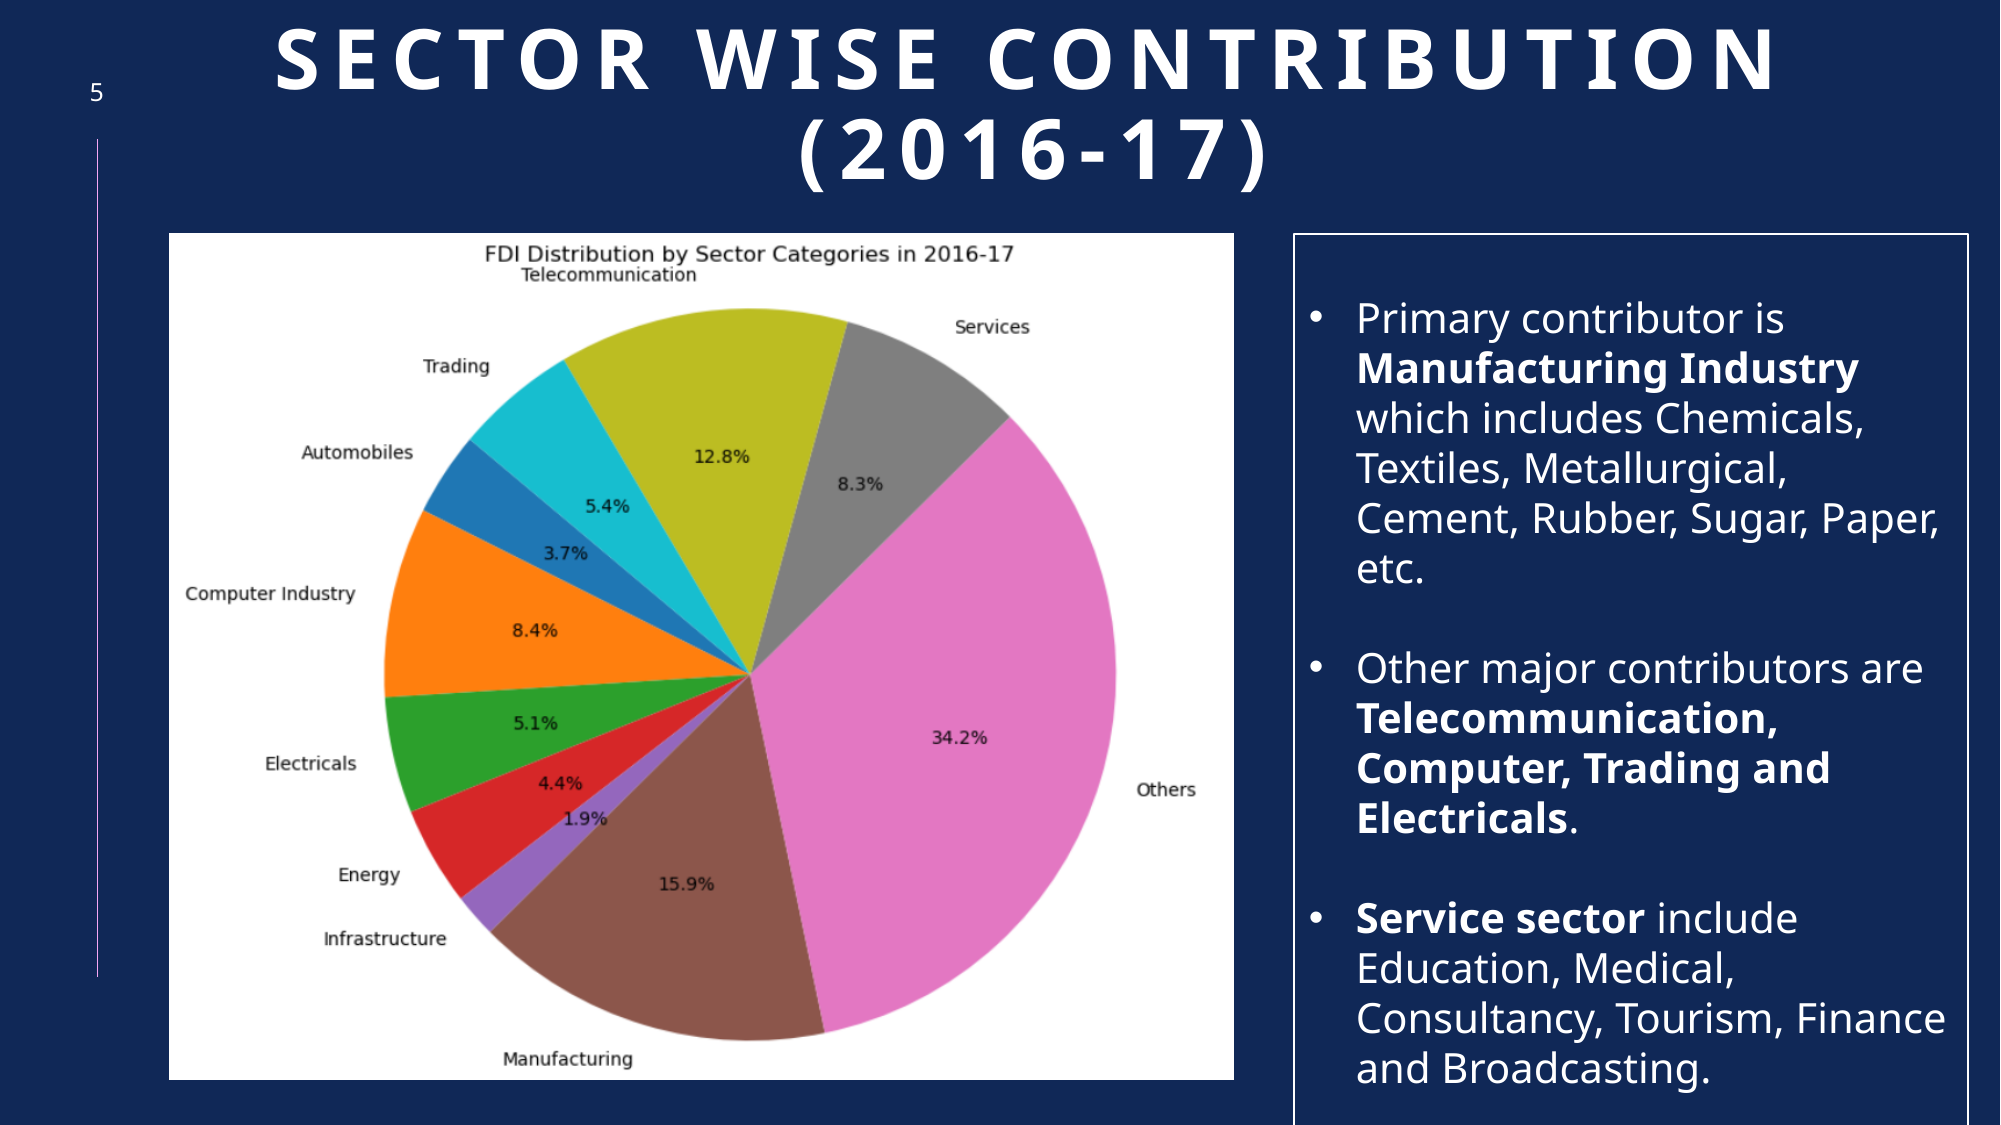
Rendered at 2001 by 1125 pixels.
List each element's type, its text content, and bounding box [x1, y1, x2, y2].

text_box Primary contributor is Manufacturing Industry which includes Chemicals, Textiles, Metallurgical, Cement, Rubber, Sugar, Paper, etc. Other major contributors are Telecommunication, Computer, Trading and Electricals. Service sector include Education, Medical, Consultancy, Tourism, Finance and Broadcasting. [1294, 233, 1968, 1125]
slide_number 5 [53, 67, 140, 119]
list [169, 233, 1234, 1081]
title SECTOR WISE CONTRIBUTION (2016-17) [98, 82, 1968, 205]
